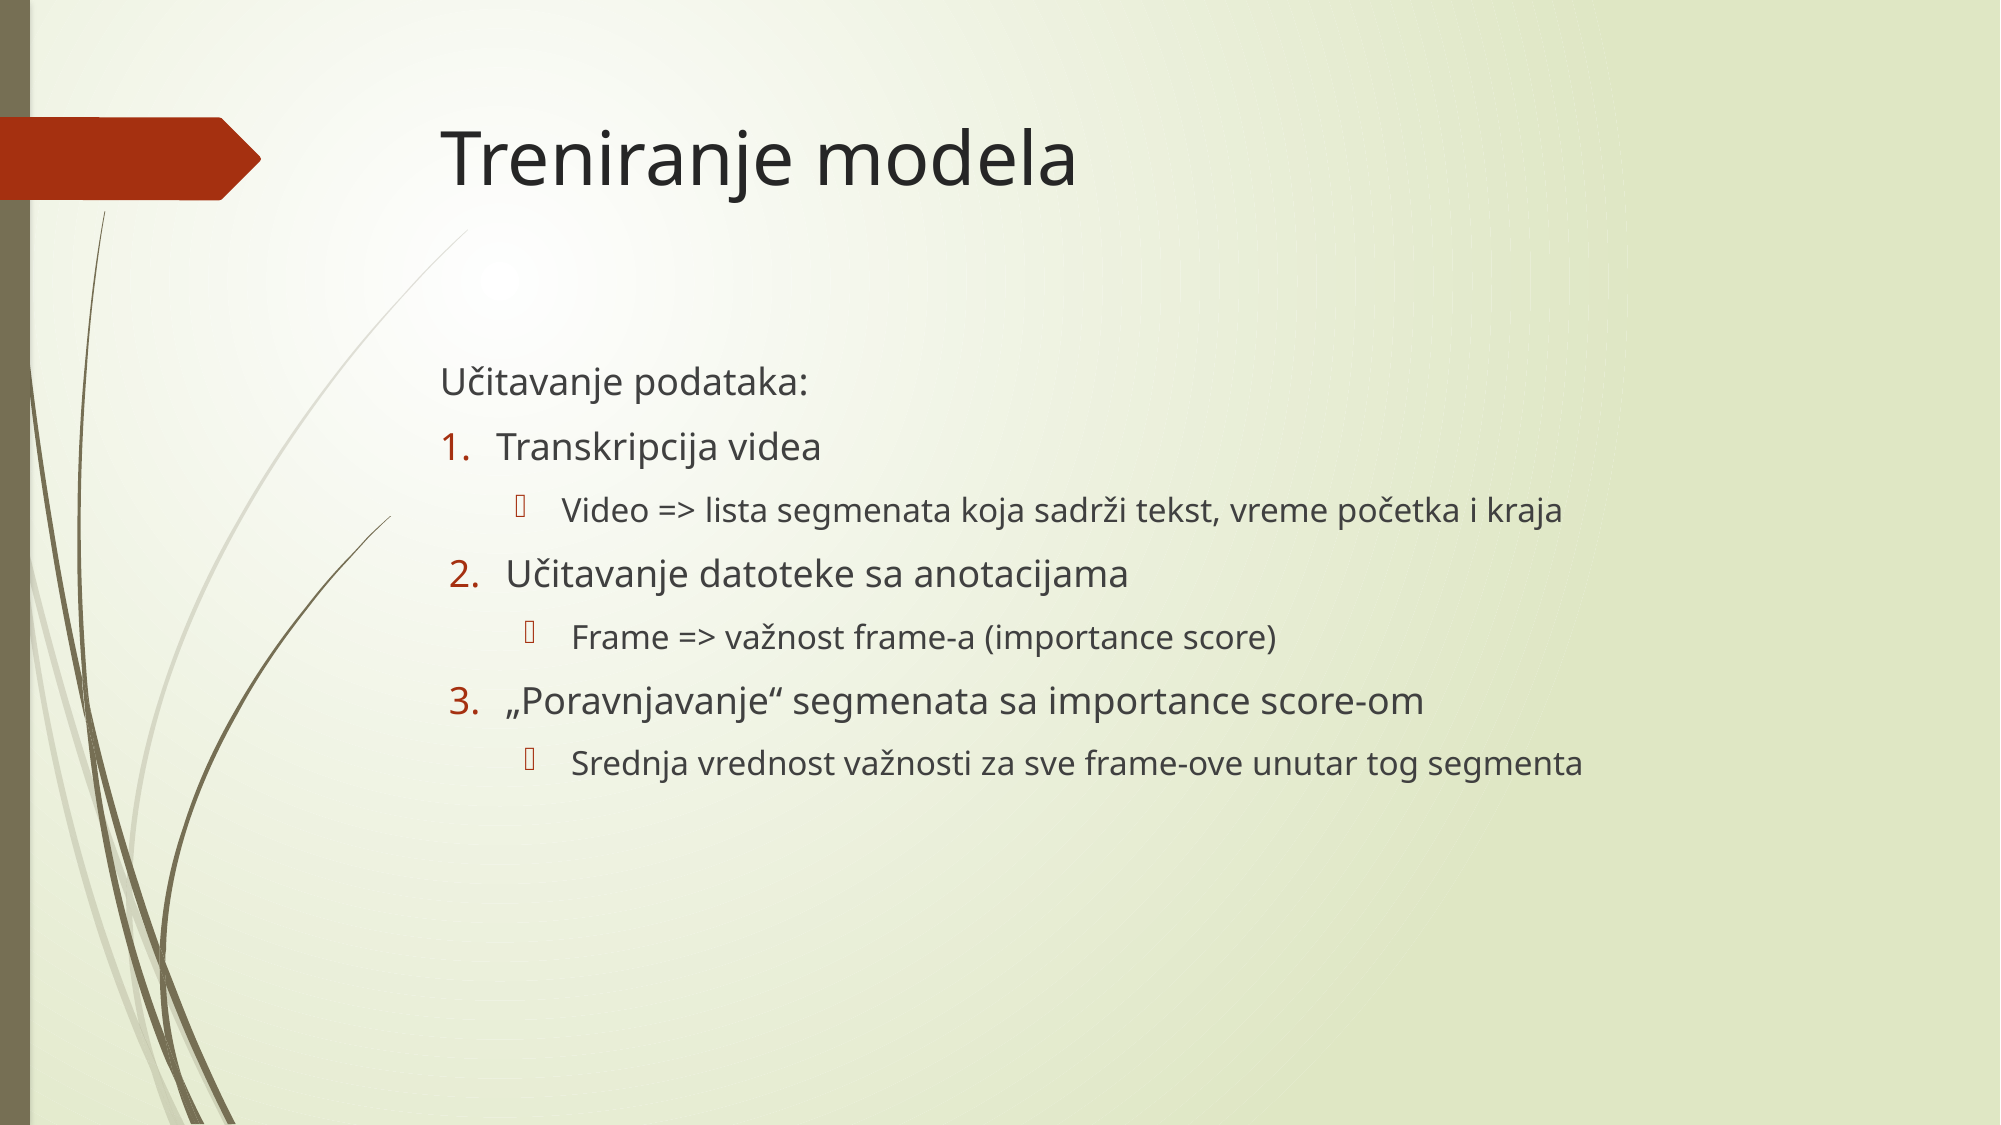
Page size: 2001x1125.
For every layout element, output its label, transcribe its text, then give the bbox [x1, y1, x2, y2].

title Treniranje modela [425, 102, 1888, 313]
list Učitavanje podataka: Transkripcija videa Video => lista segmenata koja sadrži tekst, vreme početka i kraja Učitavanje datoteke sa anotacijama Frame => važnost frame-a (importance score) „Poravnjavanje“ segmenata sa importance score-om Srednja vrednost važnosti za sve frame-ove unutar tog segmenta [424, 350, 1888, 970]
